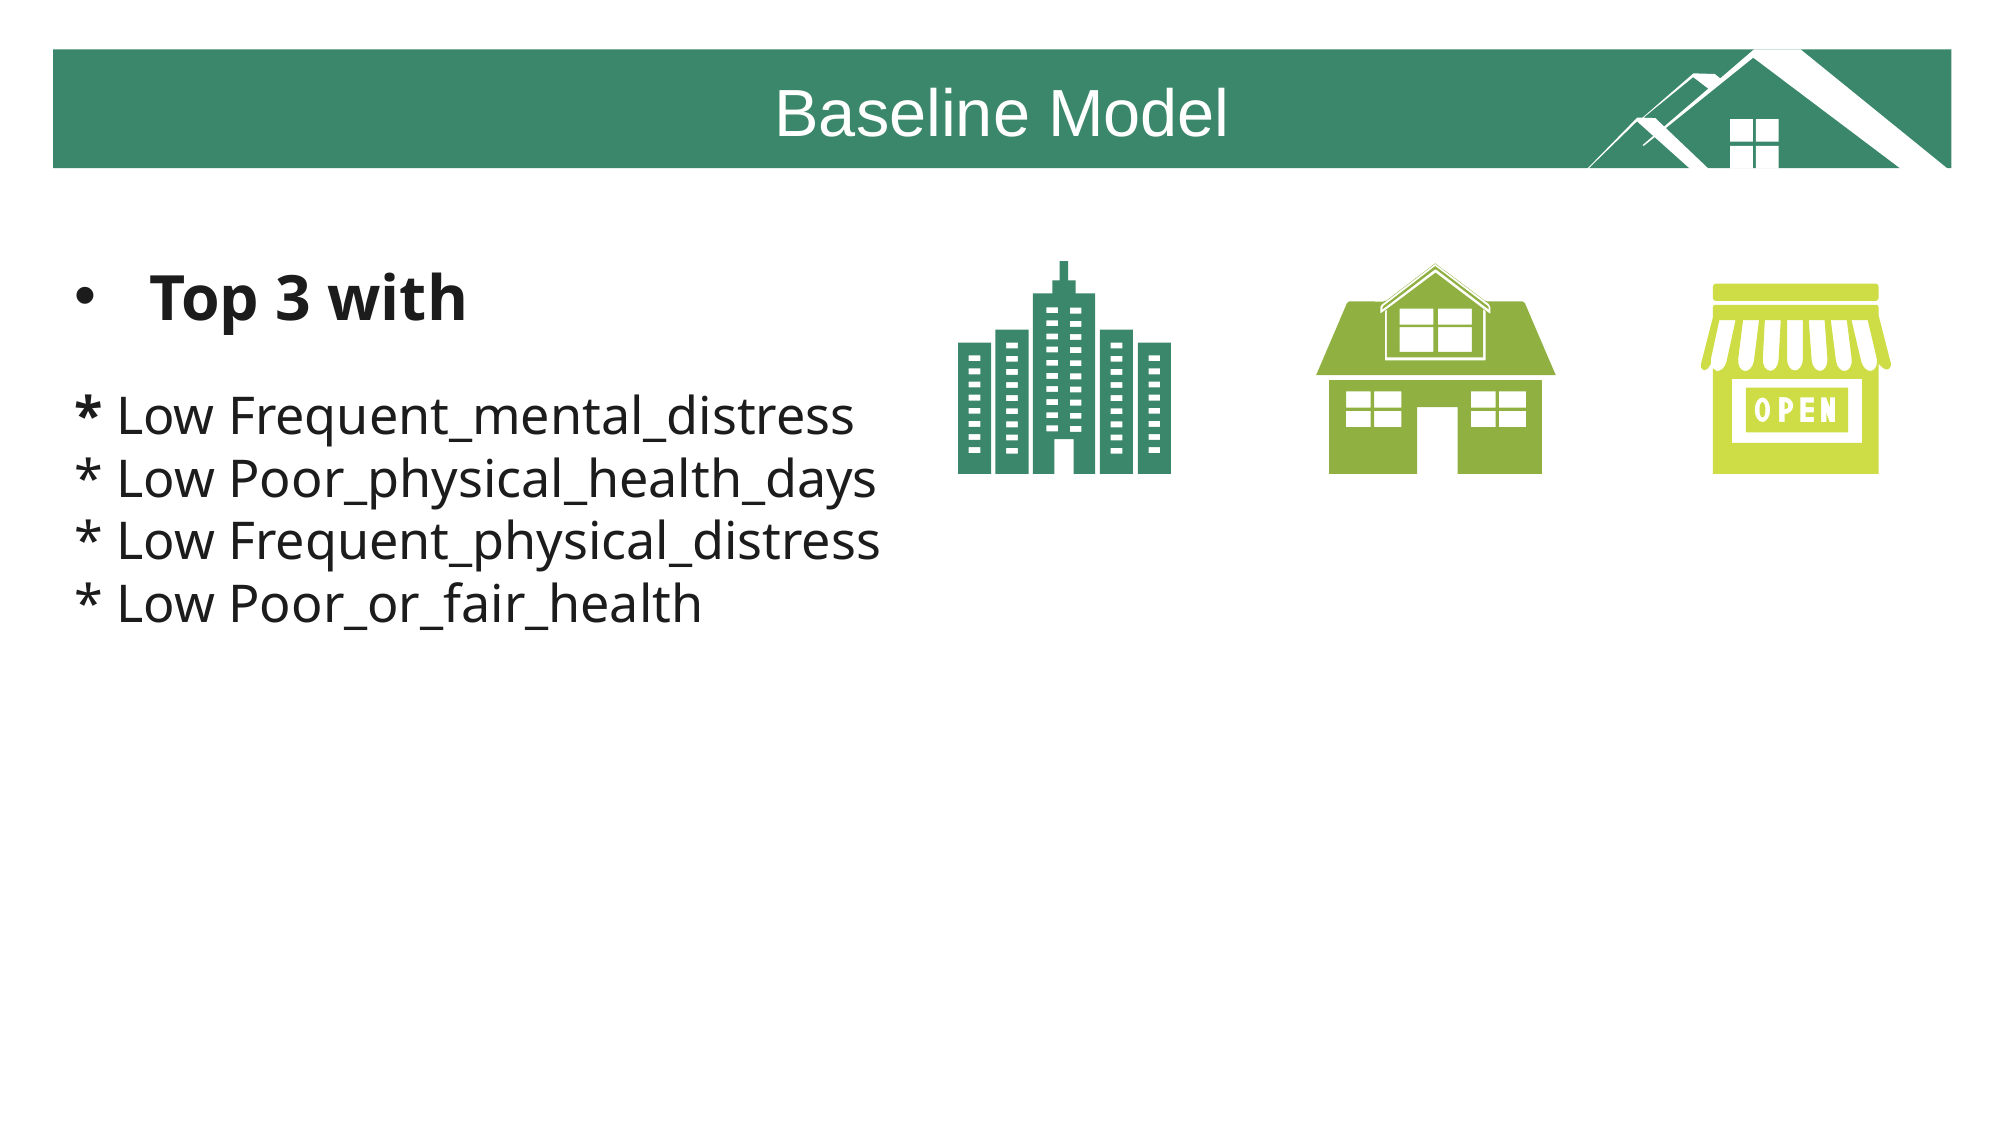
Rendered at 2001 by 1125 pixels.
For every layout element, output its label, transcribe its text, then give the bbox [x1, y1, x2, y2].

list Baseline Model [53, 55, 1952, 175]
text_box Top 3 with * Low Frequent_mental_distress * Low Poor_physical_health_days * Low Frequent_physical_distress * Low Poor_or_fair_health [59, 250, 1952, 803]
